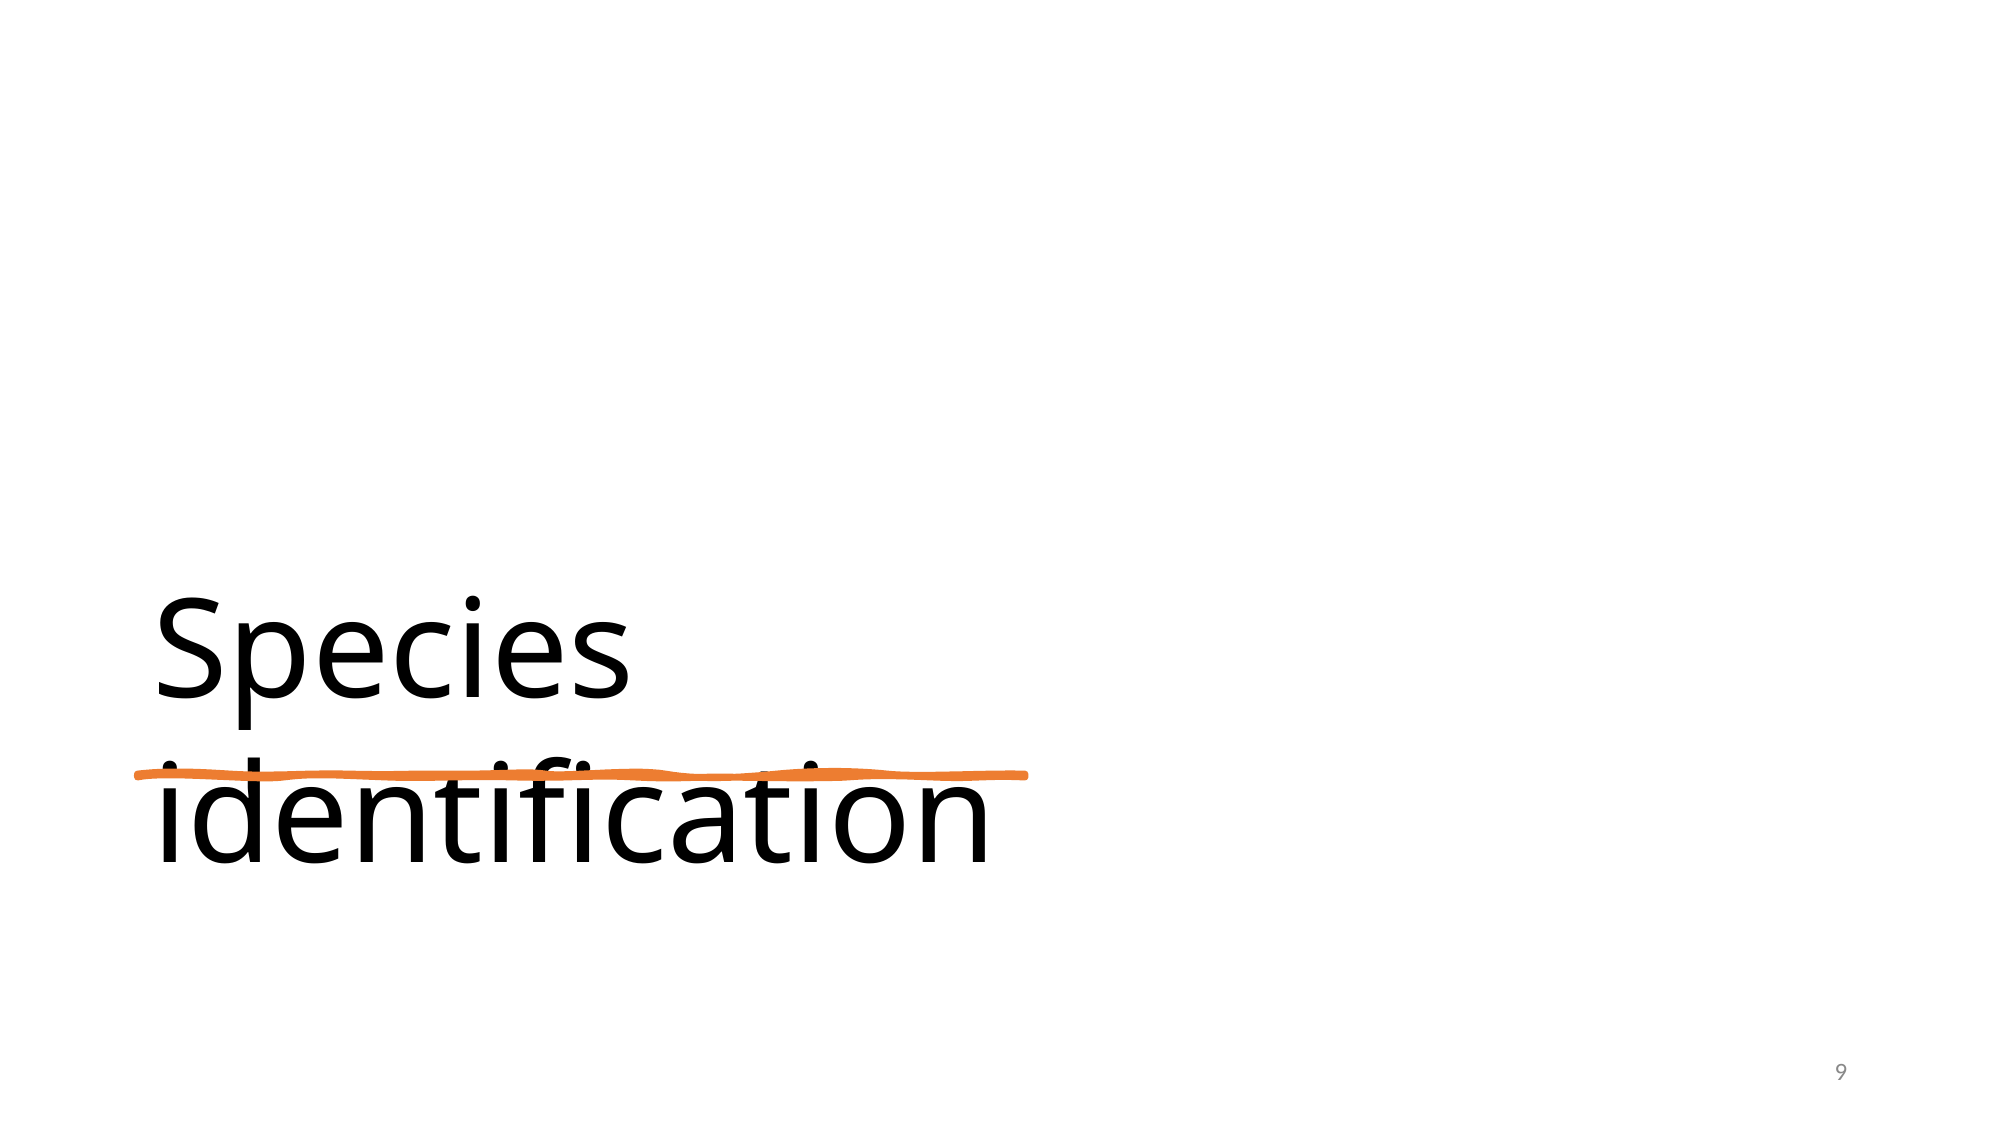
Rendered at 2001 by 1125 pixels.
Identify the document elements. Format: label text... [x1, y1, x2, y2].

slide_number 9 [1815, 1054, 1856, 1125]
title Species identification [150, 557, 1325, 890]
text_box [133, 767, 1029, 782]
